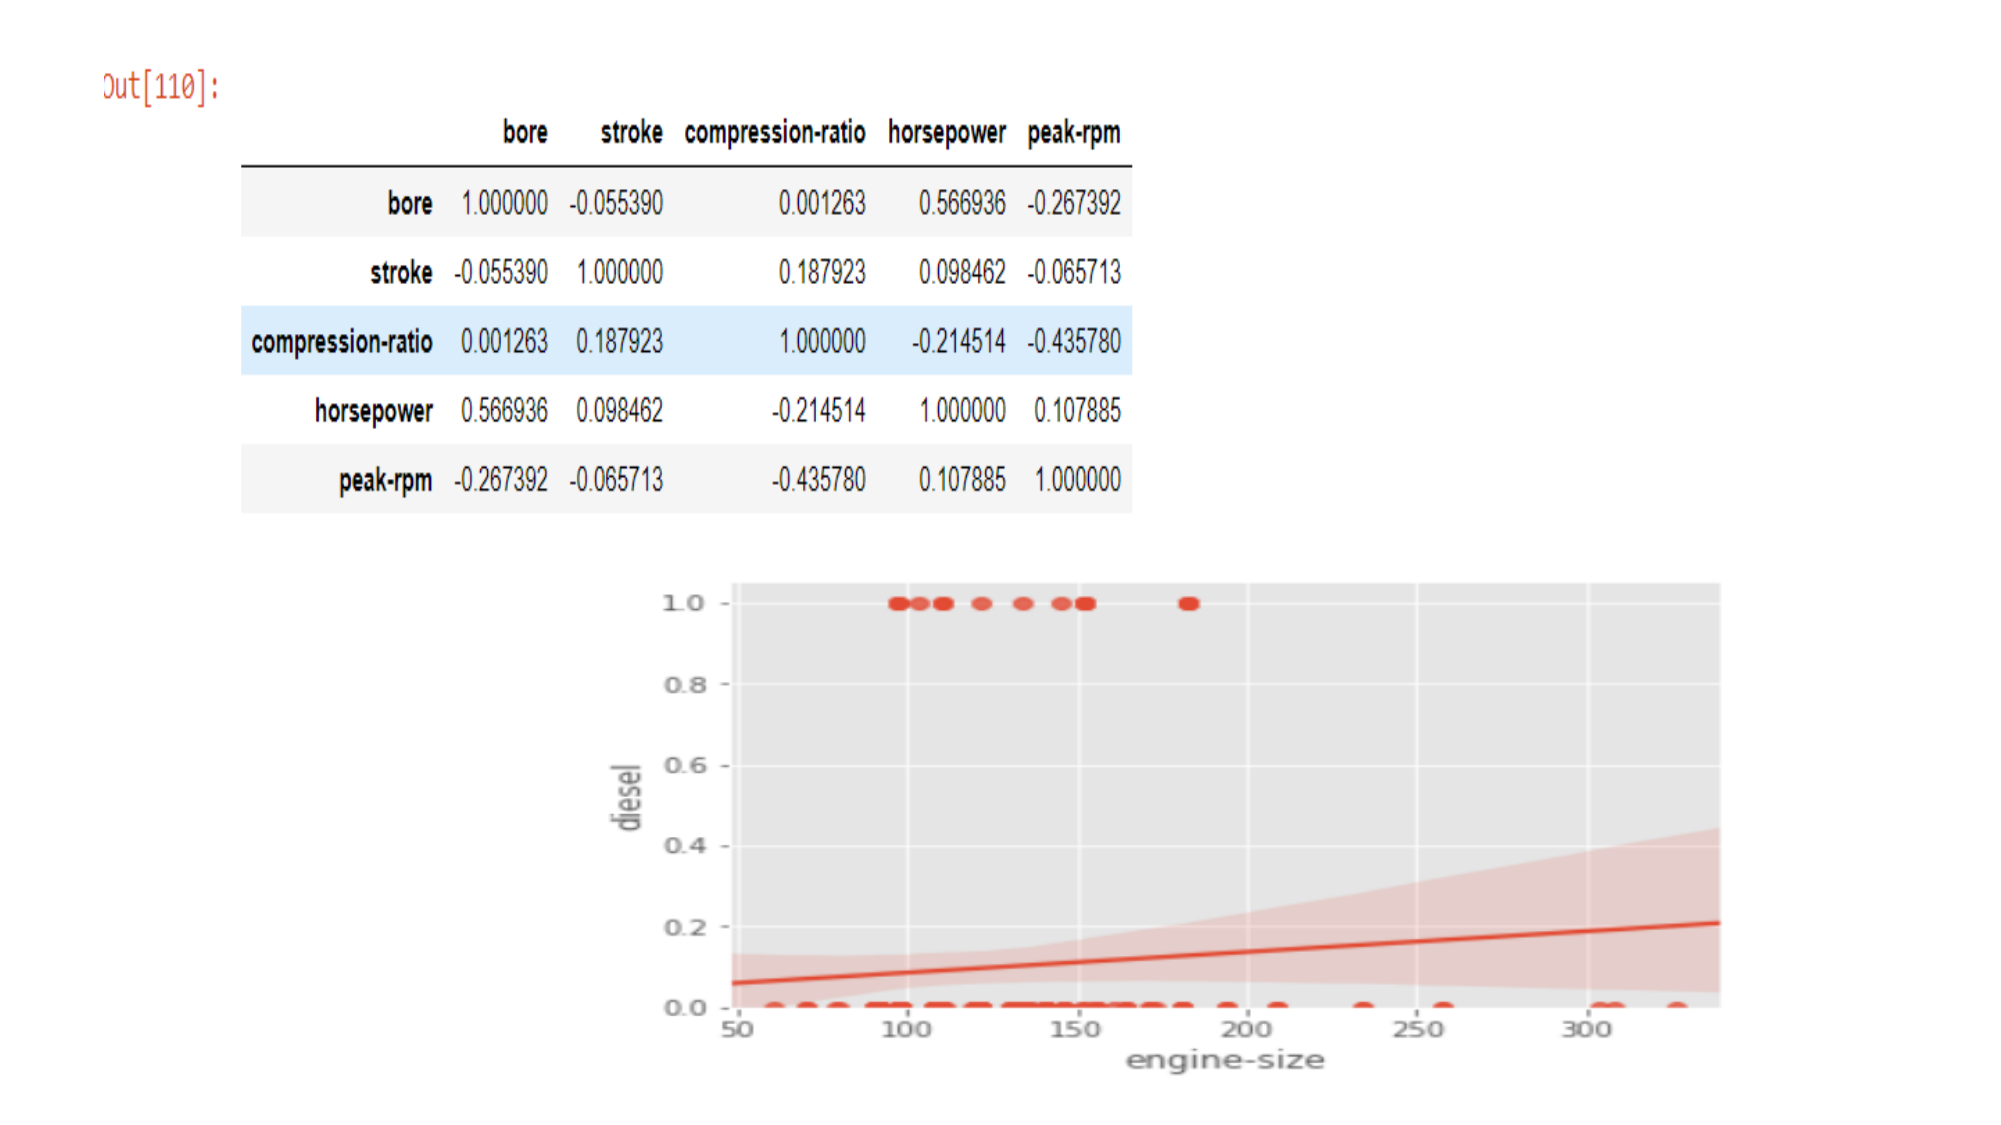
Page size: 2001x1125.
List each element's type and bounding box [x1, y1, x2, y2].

picture [104, 52, 1224, 516]
list [599, 562, 1786, 1107]
